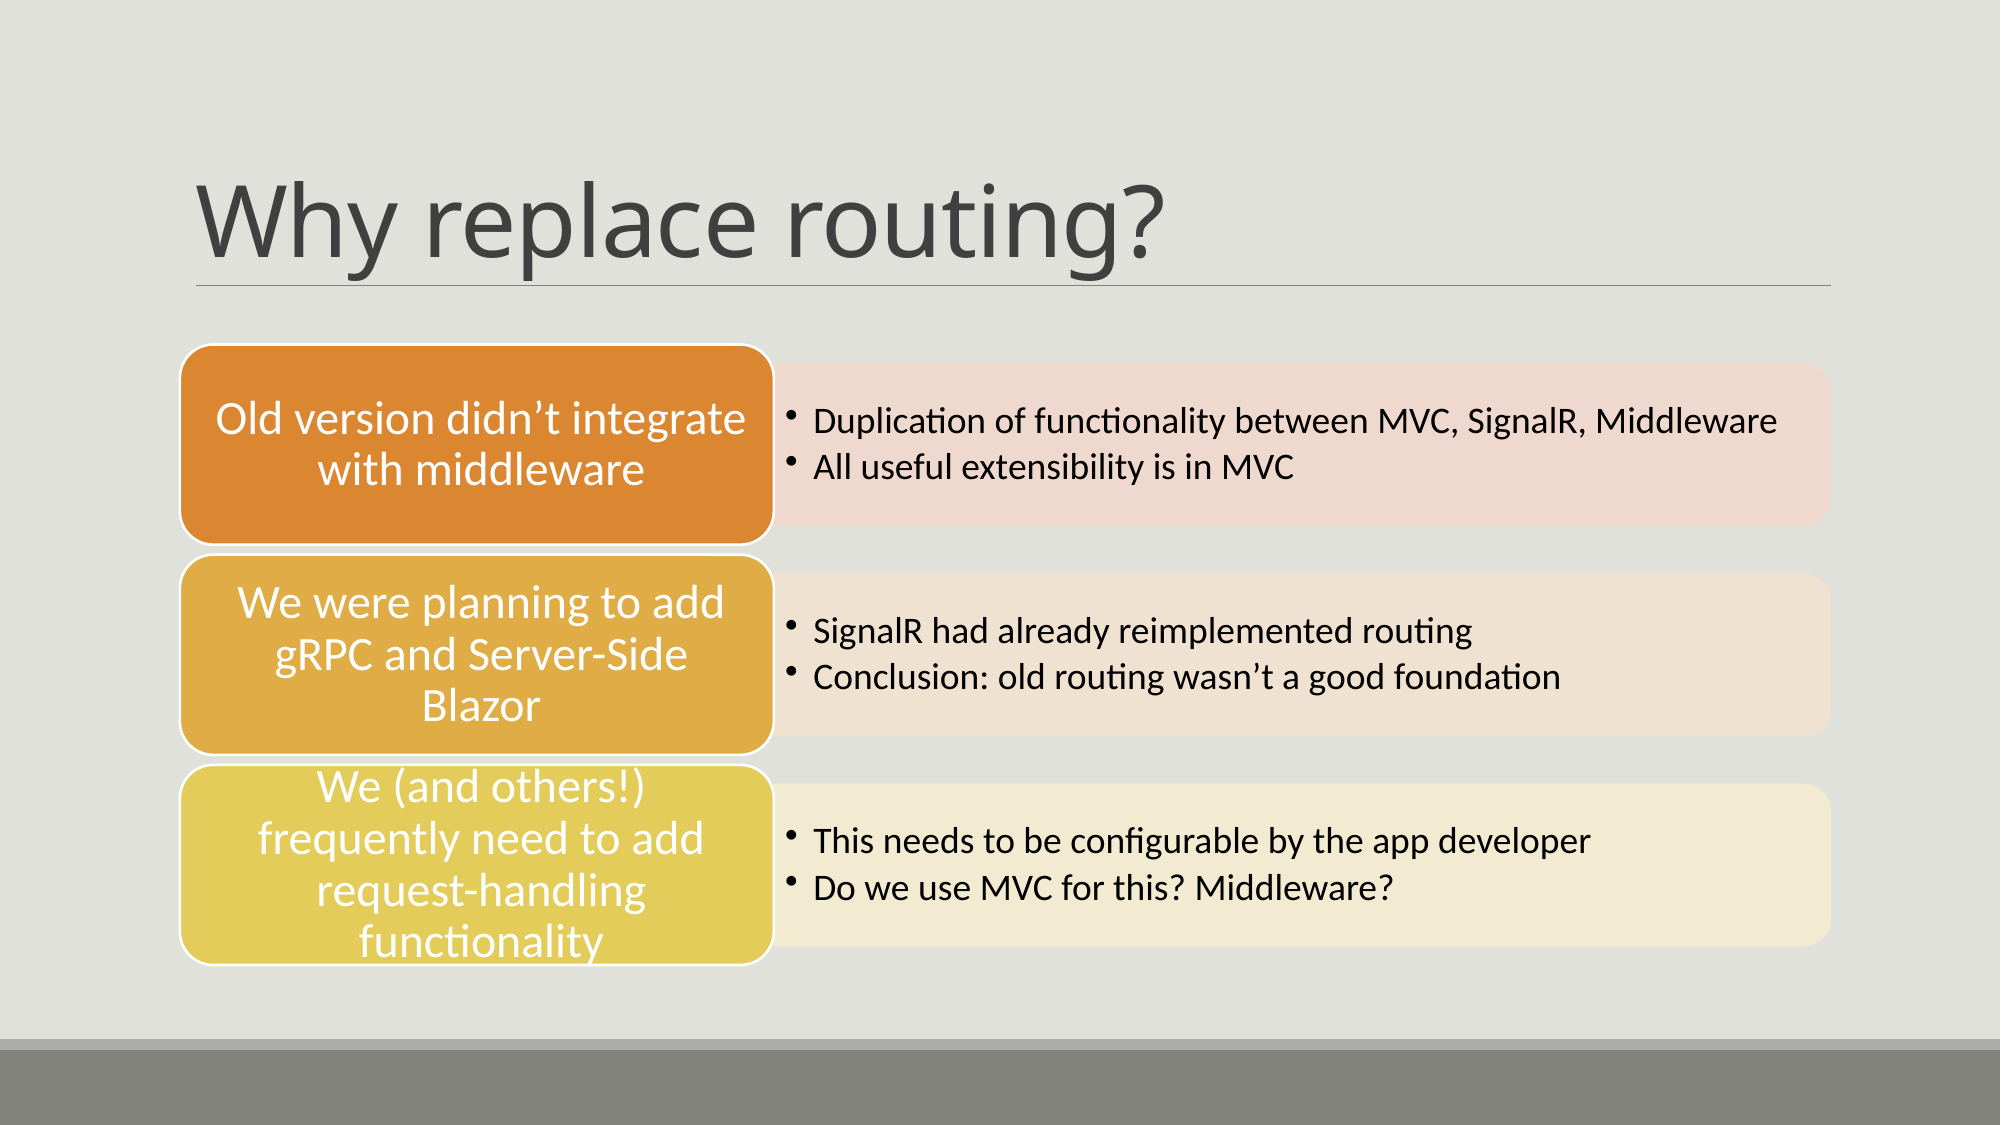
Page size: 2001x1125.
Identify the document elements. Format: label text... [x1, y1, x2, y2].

title Why replace routing? [180, 47, 1830, 285]
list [179, 343, 1831, 966]
